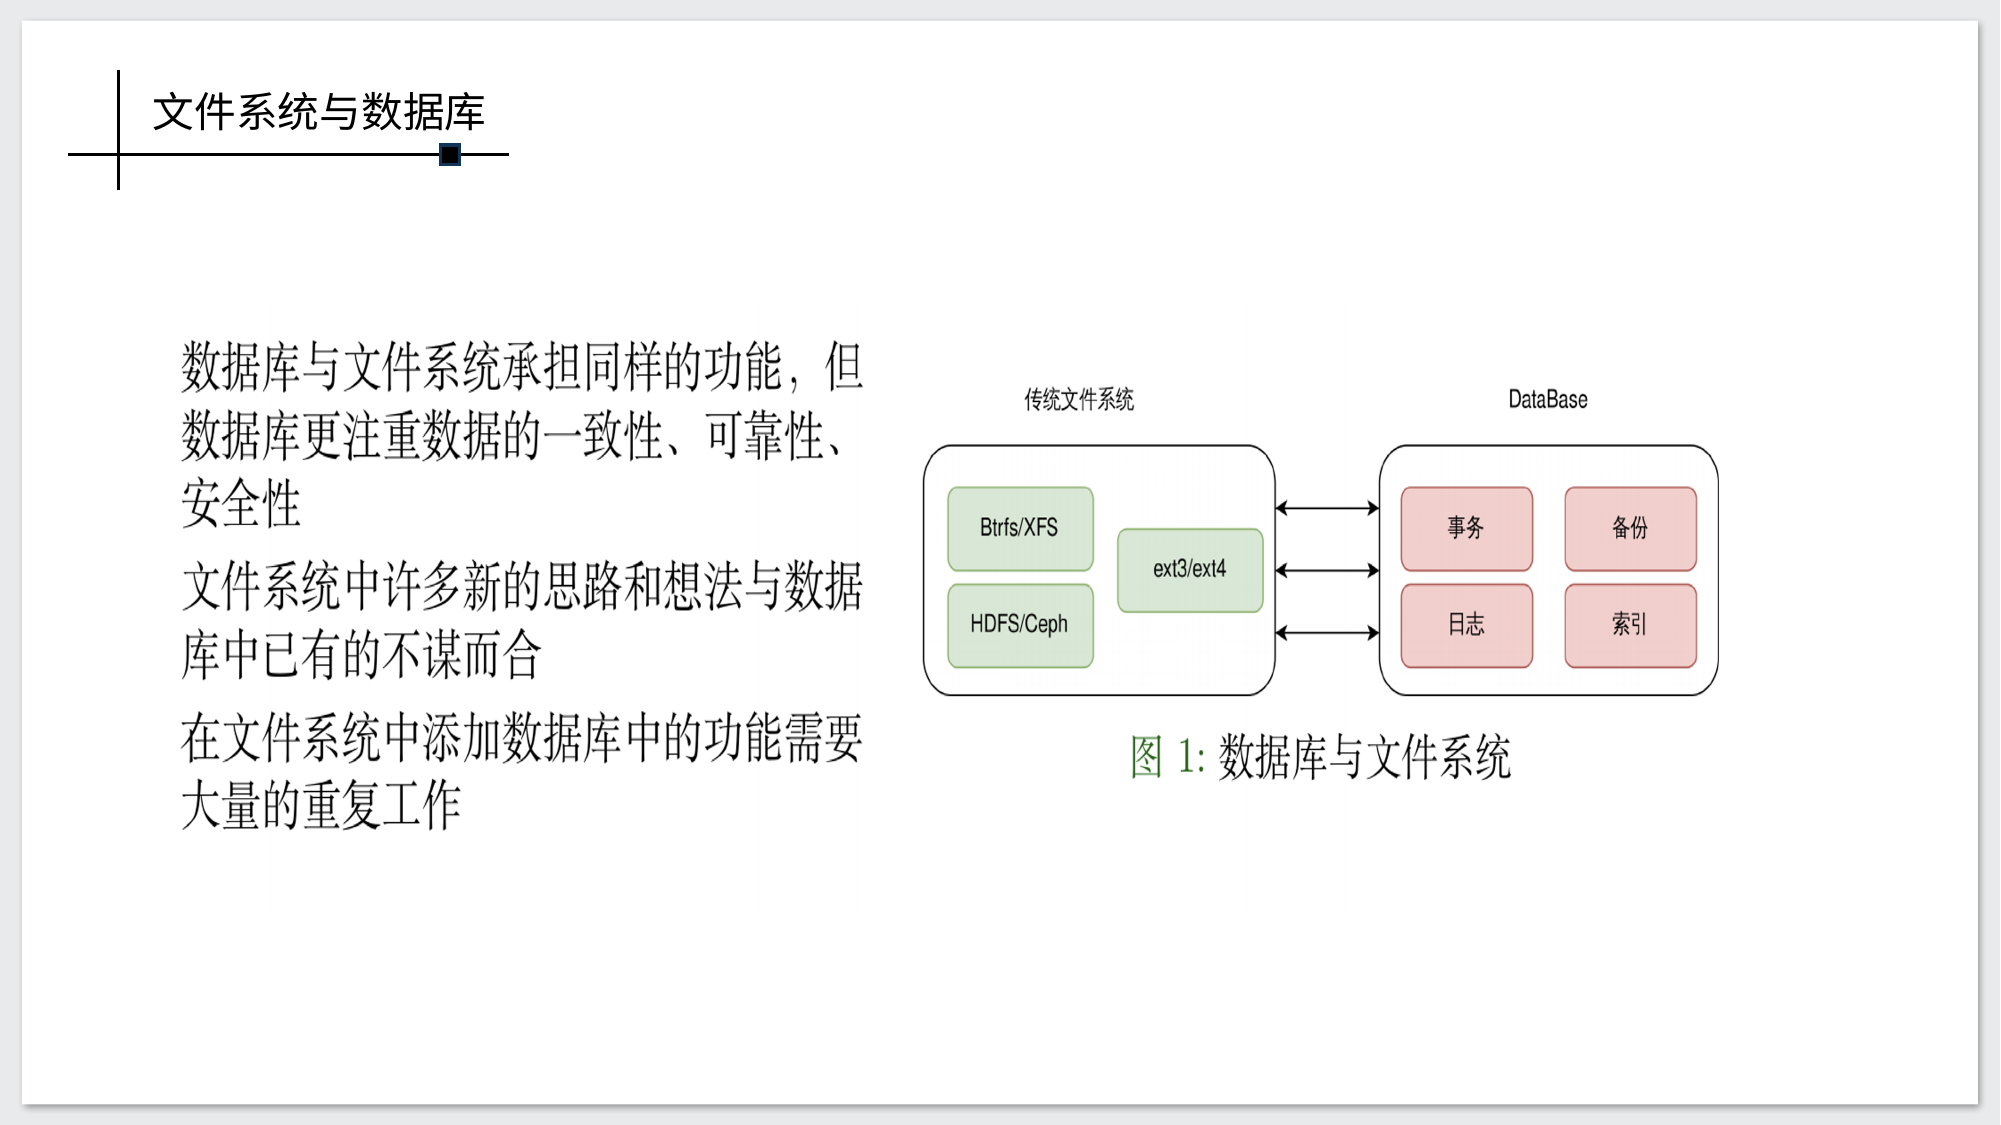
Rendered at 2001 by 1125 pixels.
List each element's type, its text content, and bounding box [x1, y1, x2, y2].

text_box [439, 155, 461, 165]
text_box 文件系统与数据库 [138, 78, 546, 144]
picture [174, 304, 1735, 912]
text_box [439, 144, 461, 154]
